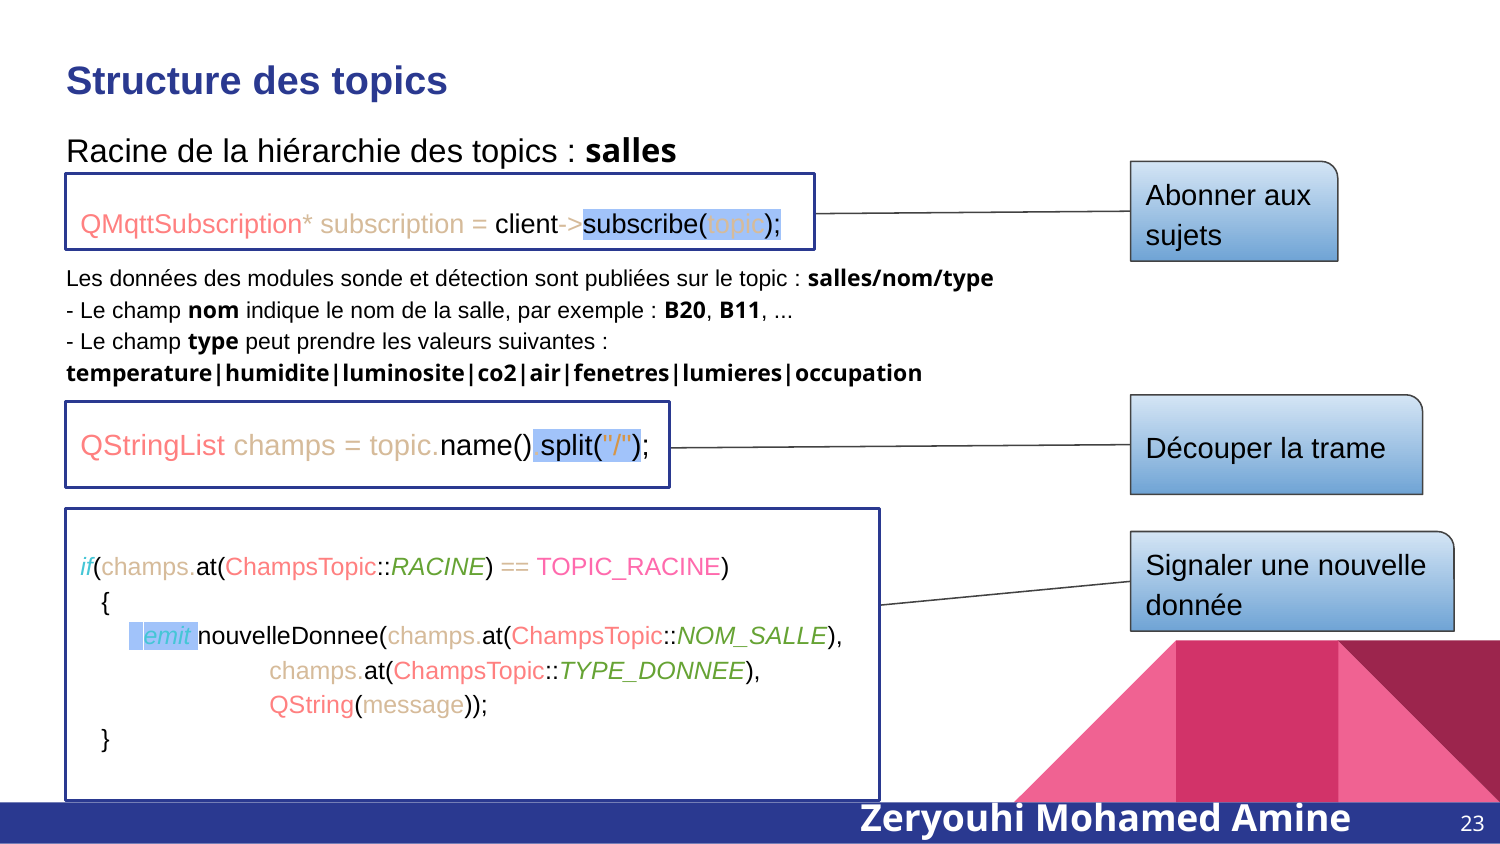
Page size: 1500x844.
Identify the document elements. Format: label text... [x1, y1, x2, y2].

list Racine de la hiérarchie des topics : salles Les données des modules sonde et détection sont publiées sur le topic : salles/nom/type - Le champ nom indique le nom de la salle, par exemple : B20, B11, ... - Le champ type peut prendre les valeurs suivantes : temperature|humidite|luminosite|co2|air|fenetres|lumieres|occupation [51, 109, 1449, 750]
text_box Signaler une nouvelle donnée [1130, 531, 1455, 632]
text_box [553, 444, 1131, 449]
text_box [518, 581, 1131, 640]
text_box QMqttSubscription* subscription = client->subscribe(topic); [65, 173, 815, 250]
slide_number Zeryouhi Mohamed Amine ‹#› [814, 798, 1500, 844]
text_box if(champs.at(ChampsTopic::RACINE) == TOPIC_RACINE) { emit nouvelleDonnee(champs.at(ChampsTopic::NOM_SALLE), champs.at(ChampsTopic::TYPE_DONNEE), QString(message)); } [65, 508, 880, 801]
text_box Abonner aux sujets [1130, 161, 1338, 262]
text_box QStringList champs = topic.name().split("/"); [65, 401, 670, 488]
title Structure des topics [51, 33, 1449, 109]
text_box Découper la trame [1130, 394, 1423, 495]
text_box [518, 210, 1131, 217]
